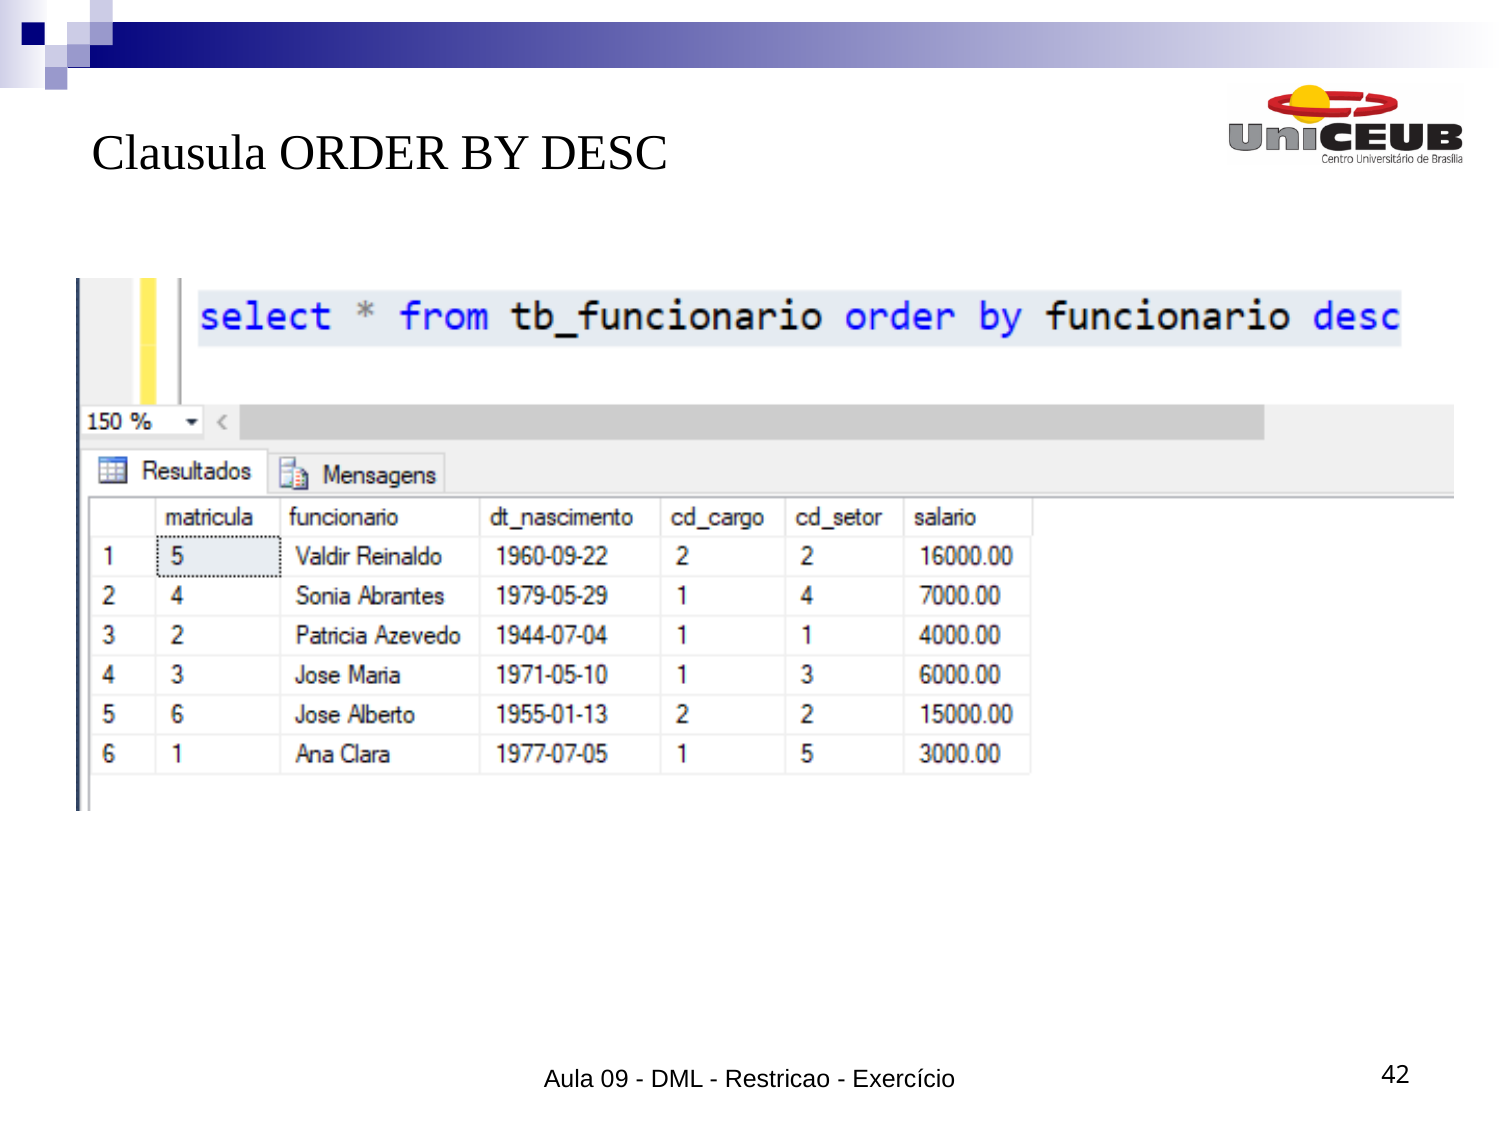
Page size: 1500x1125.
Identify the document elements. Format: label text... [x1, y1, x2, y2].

picture [76, 278, 1454, 811]
picture [1227, 83, 1464, 165]
slide_number ‹#› [1074, 1025, 1425, 1100]
title Clausula ORDER BY DESC [76, 123, 847, 185]
footer Aula 09 - DML - Restricao - Exercício [512, 1025, 988, 1100]
